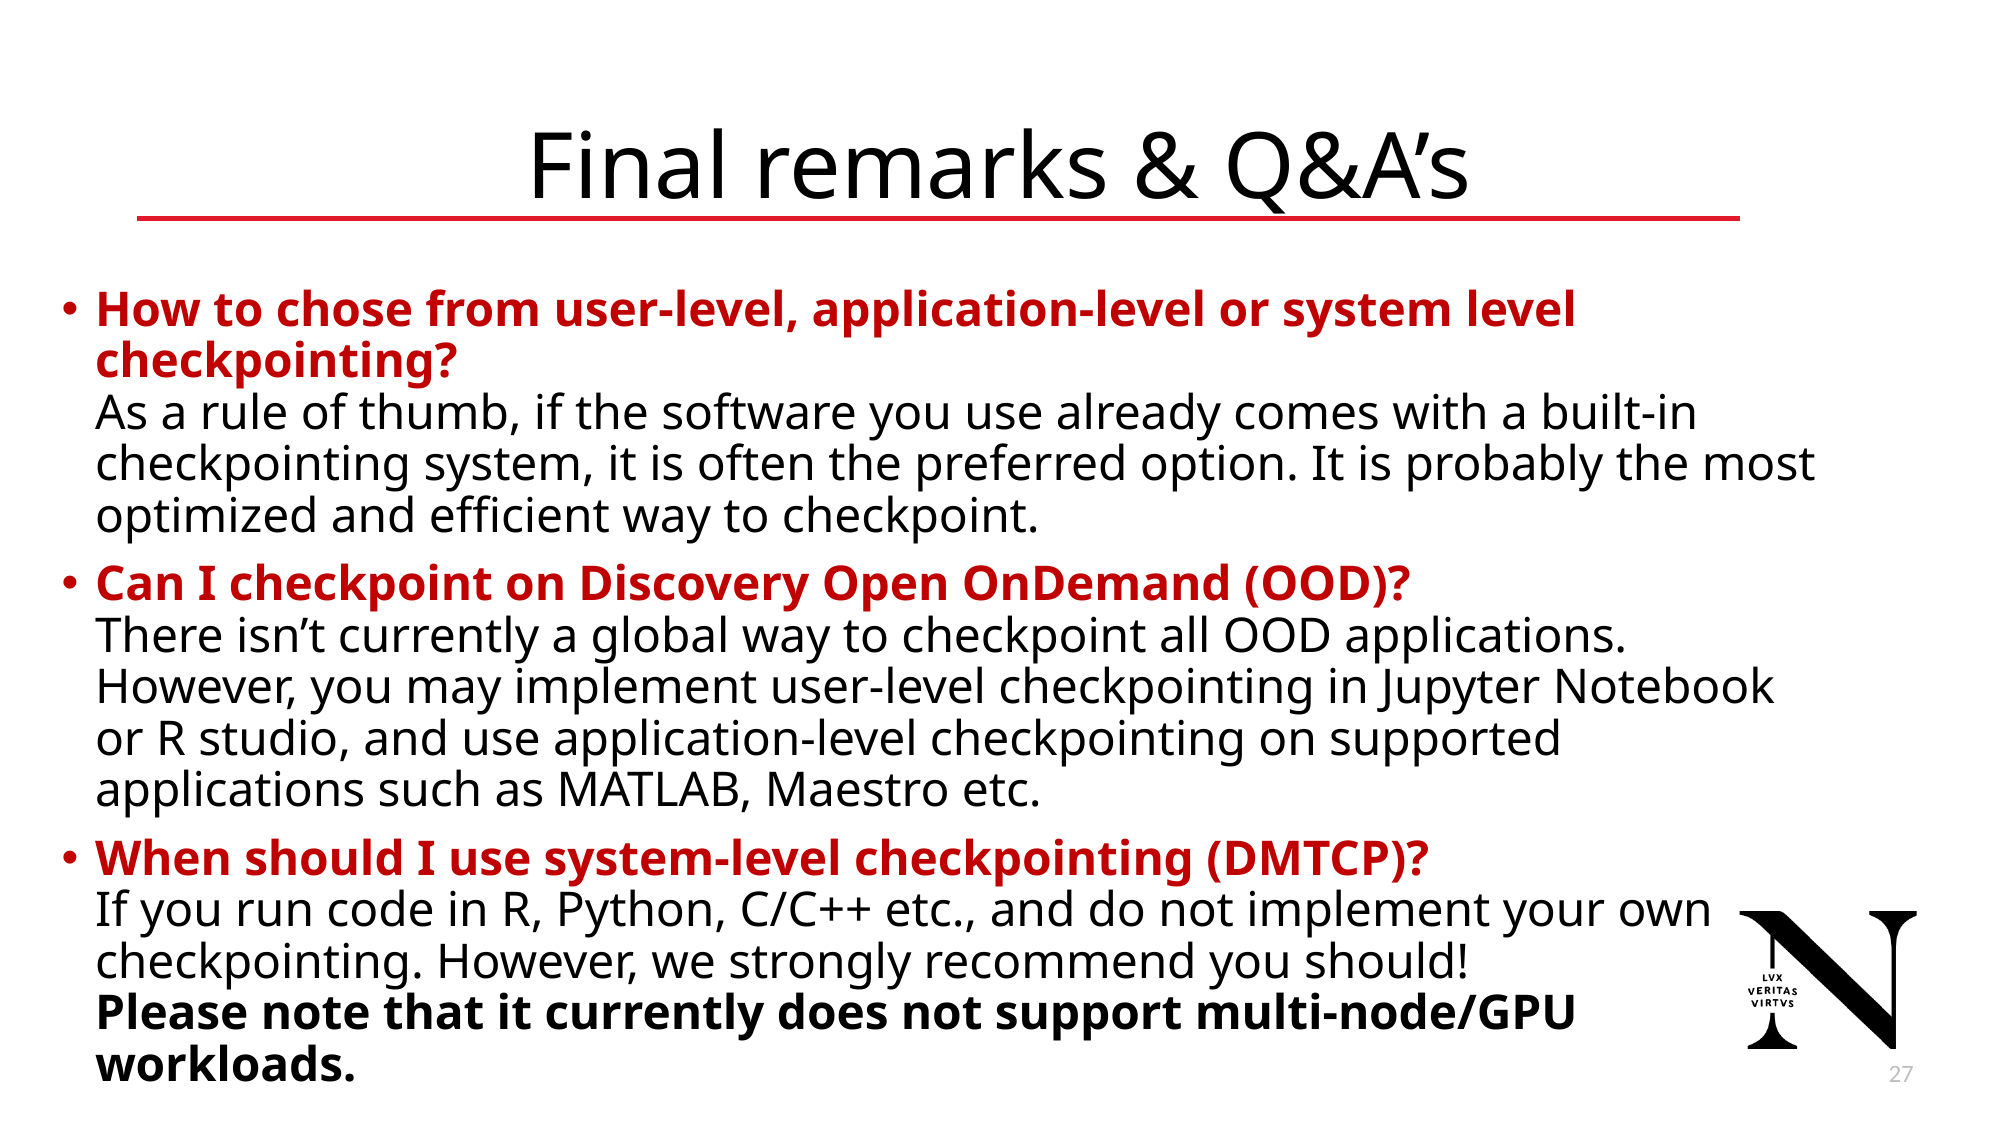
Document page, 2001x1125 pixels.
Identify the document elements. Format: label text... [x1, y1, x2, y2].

slide_number 27 [1479, 1042, 1930, 1103]
title Final remarks & Q&A’s [137, 59, 1863, 278]
list How to chose from user-level, application-level or system level checkpointing? As a rule of thumb, if the software you use already comes with a built-in checkpointing system, it is often the preferred option. It is probably the most optimized and efficient way to checkpoint. Can I checkpoint on Discovery Open OnDemand (OOD)? There isn’t currently a global way to checkpoint all OOD applications. However, you may implement user-level checkpointing in Jupyter Notebook or R studio, and use application-level checkpointing on supported applications such as MATLAB, Maestro etc. When should I use system-level checkpointing (DMTCP)? If you run code in R, Python, C/C++ etc., and do not implement your own checkpointing. However, we strongly recommend you should! Please note that it currently does not support multi-node/GPU workloads. [46, 277, 1833, 1103]
